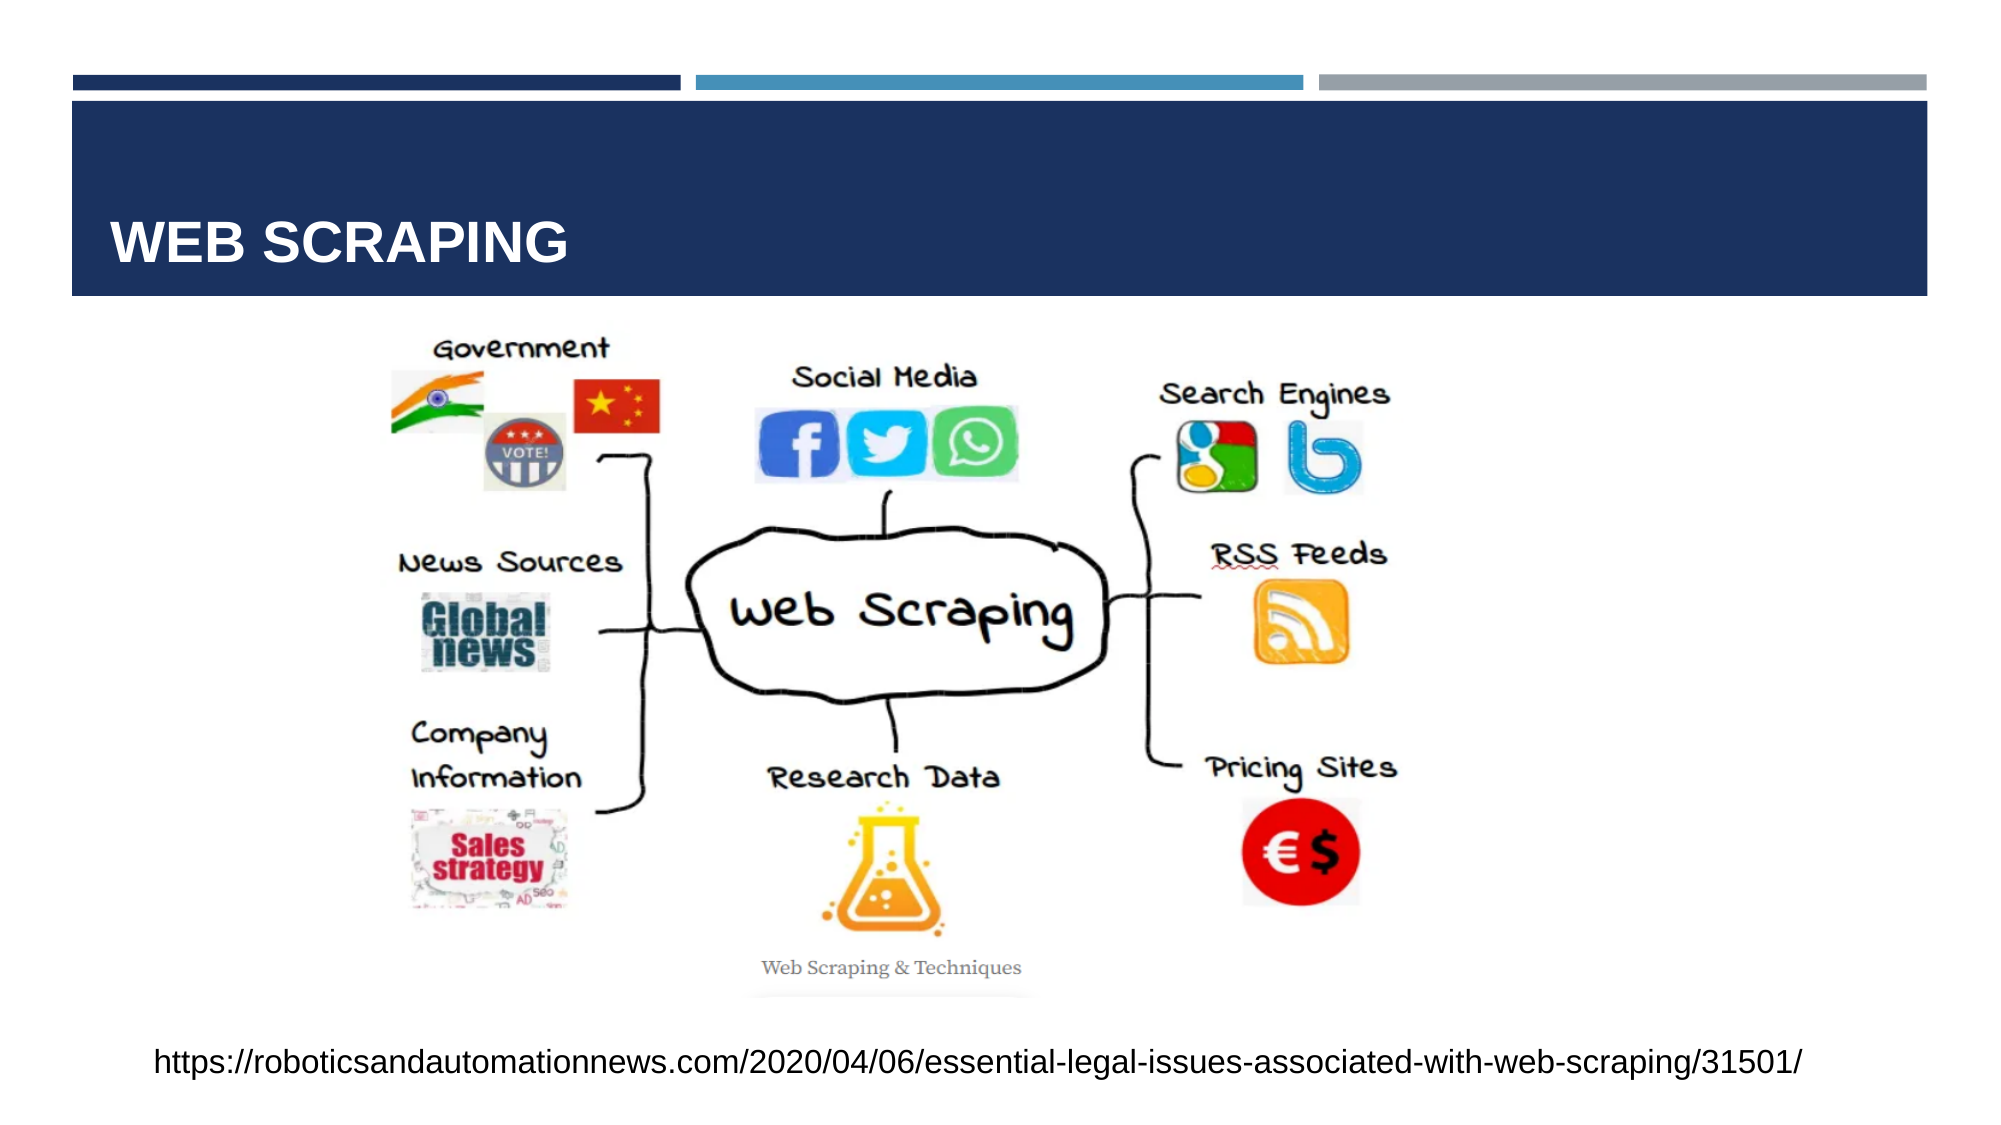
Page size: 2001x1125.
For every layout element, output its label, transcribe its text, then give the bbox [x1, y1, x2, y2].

text_box https://roboticsandautomationnews.com/2020/04/06/essential-legal-issues-associated-with-web-scraping/31501/ [138, 1033, 1837, 1089]
picture [349, 316, 1461, 998]
title WEB SCRAPING [95, 115, 1905, 282]
